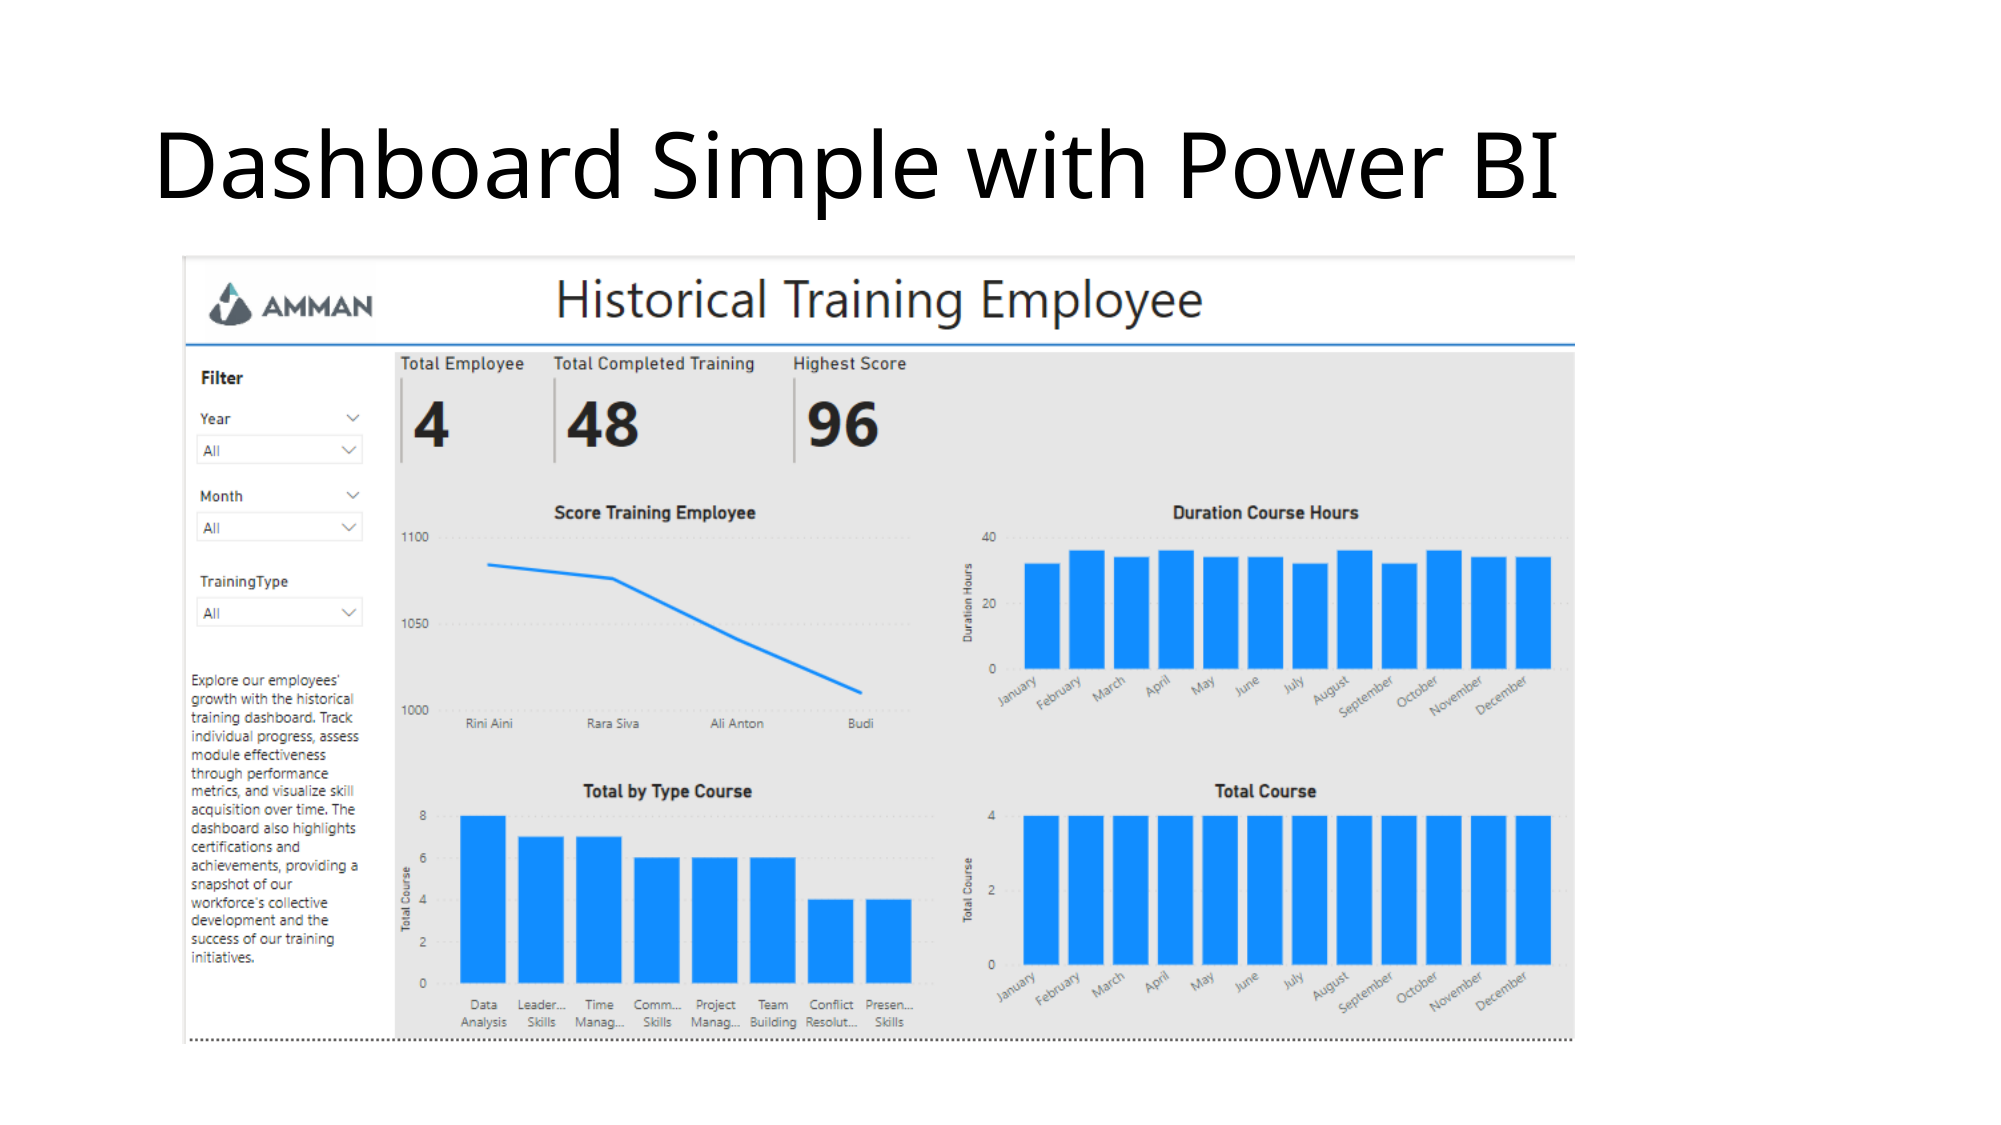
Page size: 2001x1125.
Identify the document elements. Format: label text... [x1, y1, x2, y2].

picture [182, 255, 1575, 1044]
title Dashboard Simple with Power BI [137, 59, 1863, 278]
